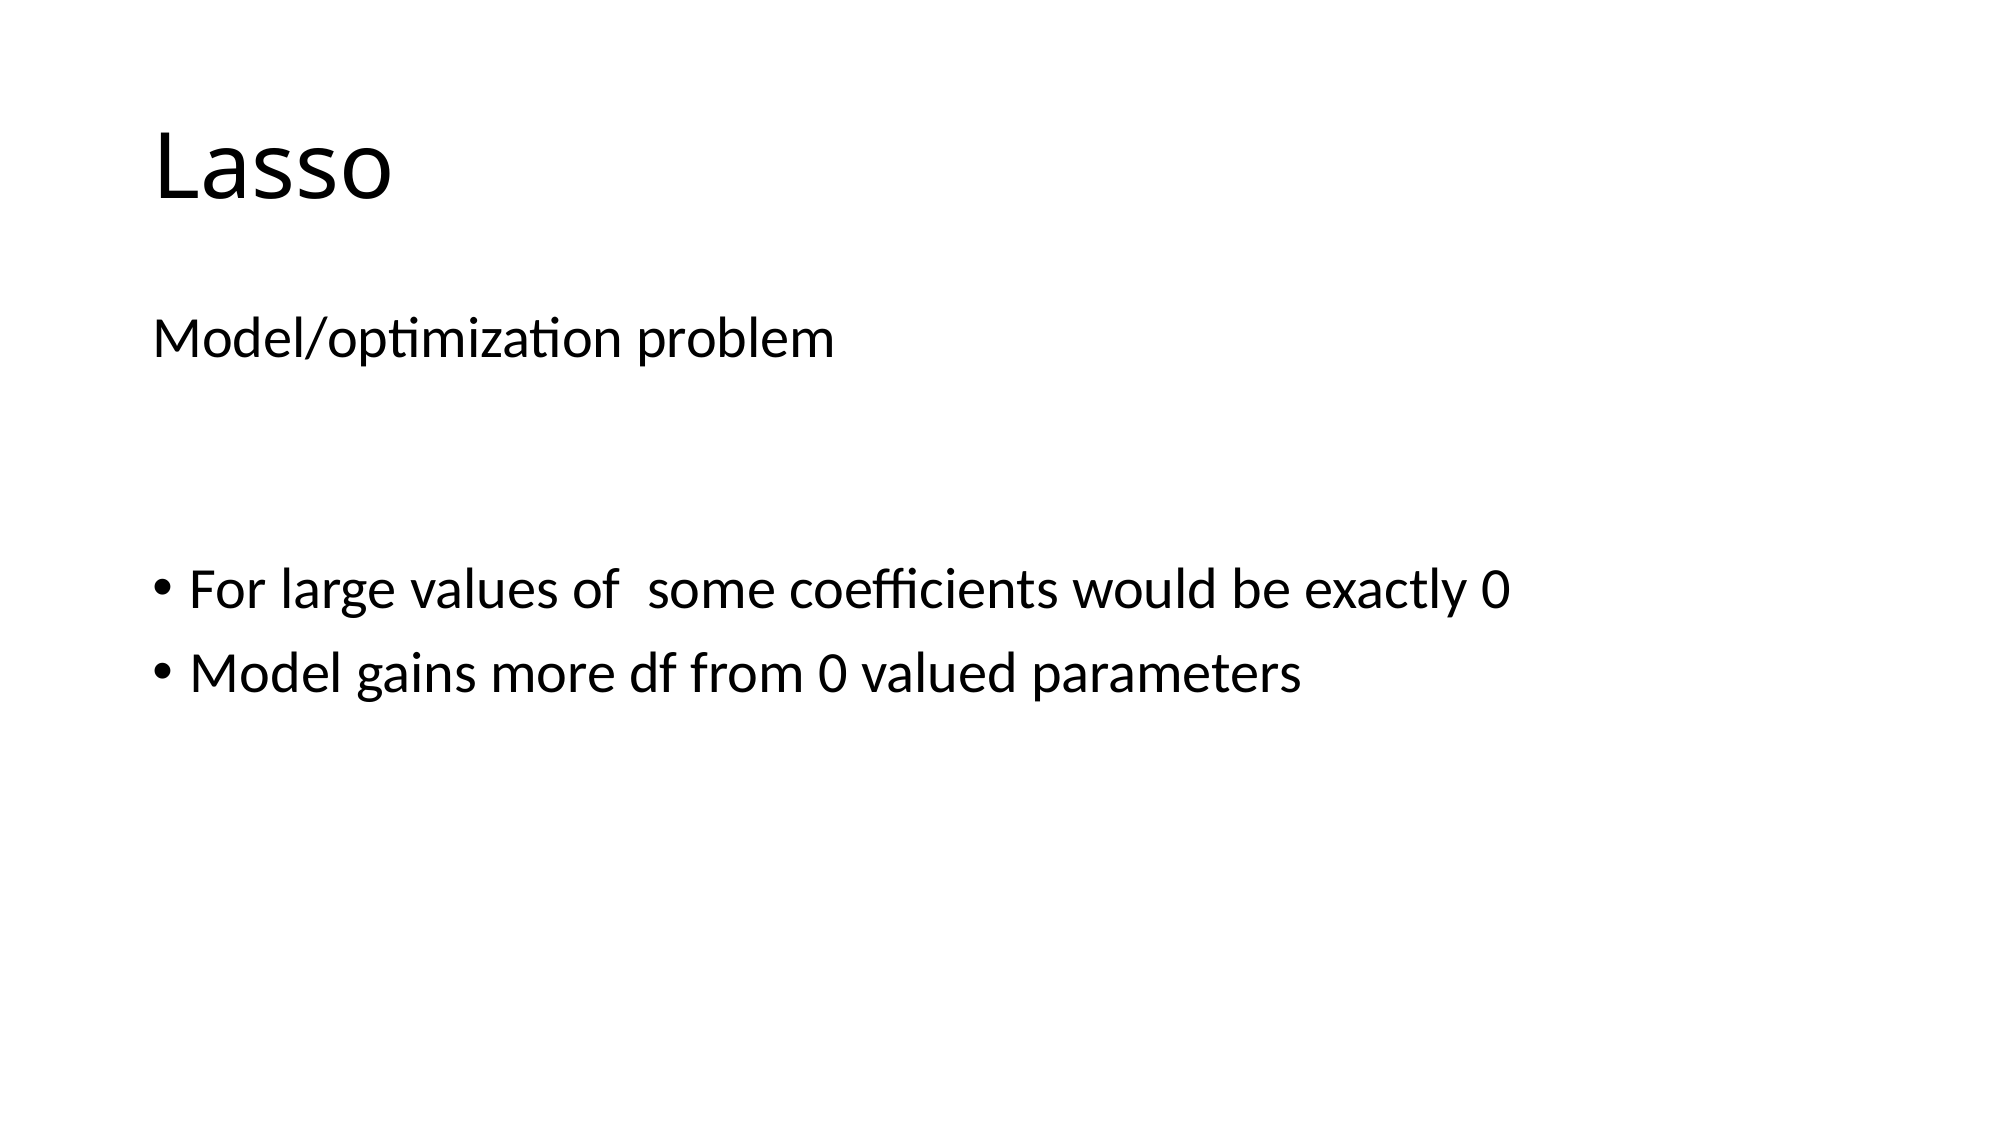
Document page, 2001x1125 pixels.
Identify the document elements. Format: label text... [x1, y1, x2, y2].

title Lasso [137, 59, 1863, 278]
